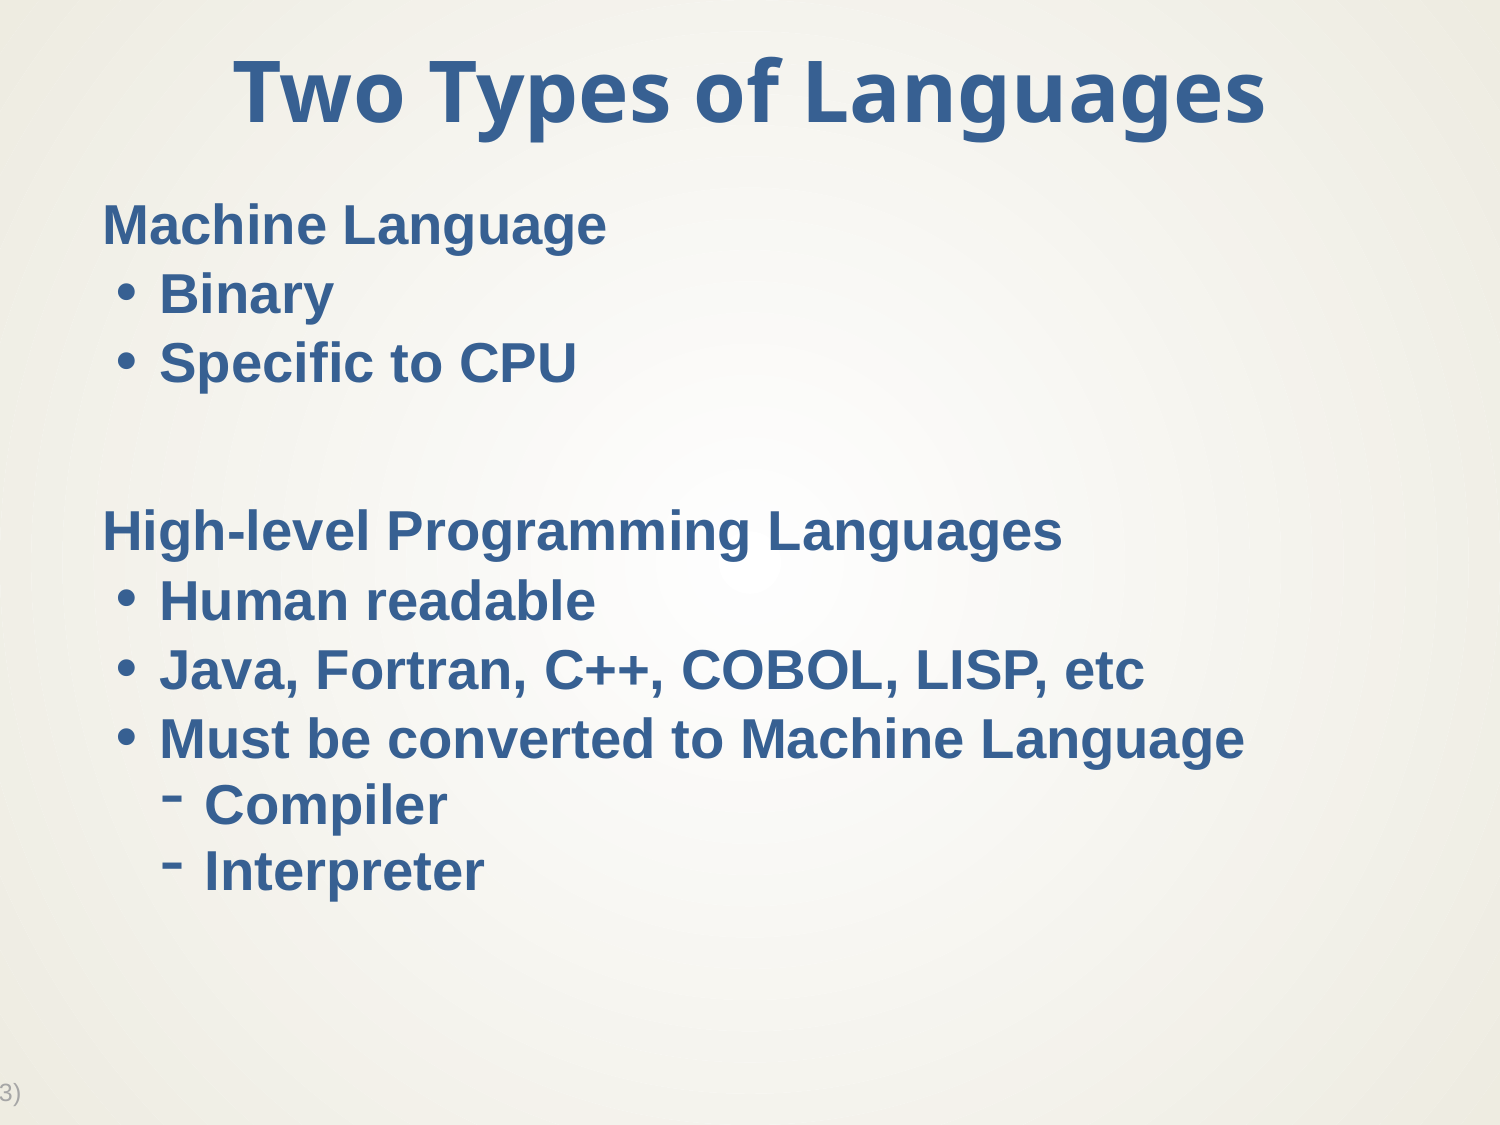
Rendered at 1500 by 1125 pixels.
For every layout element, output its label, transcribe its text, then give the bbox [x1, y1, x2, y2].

title Two Types of Languages [0, 24, 1500, 166]
list Machine Language Binary Specific to CPU High-level Programming Languages Human readable Java, Fortran, C++, COBOL, LISP, etc Must be converted to Machine Language Compiler Interpreter [56, 187, 1444, 1036]
